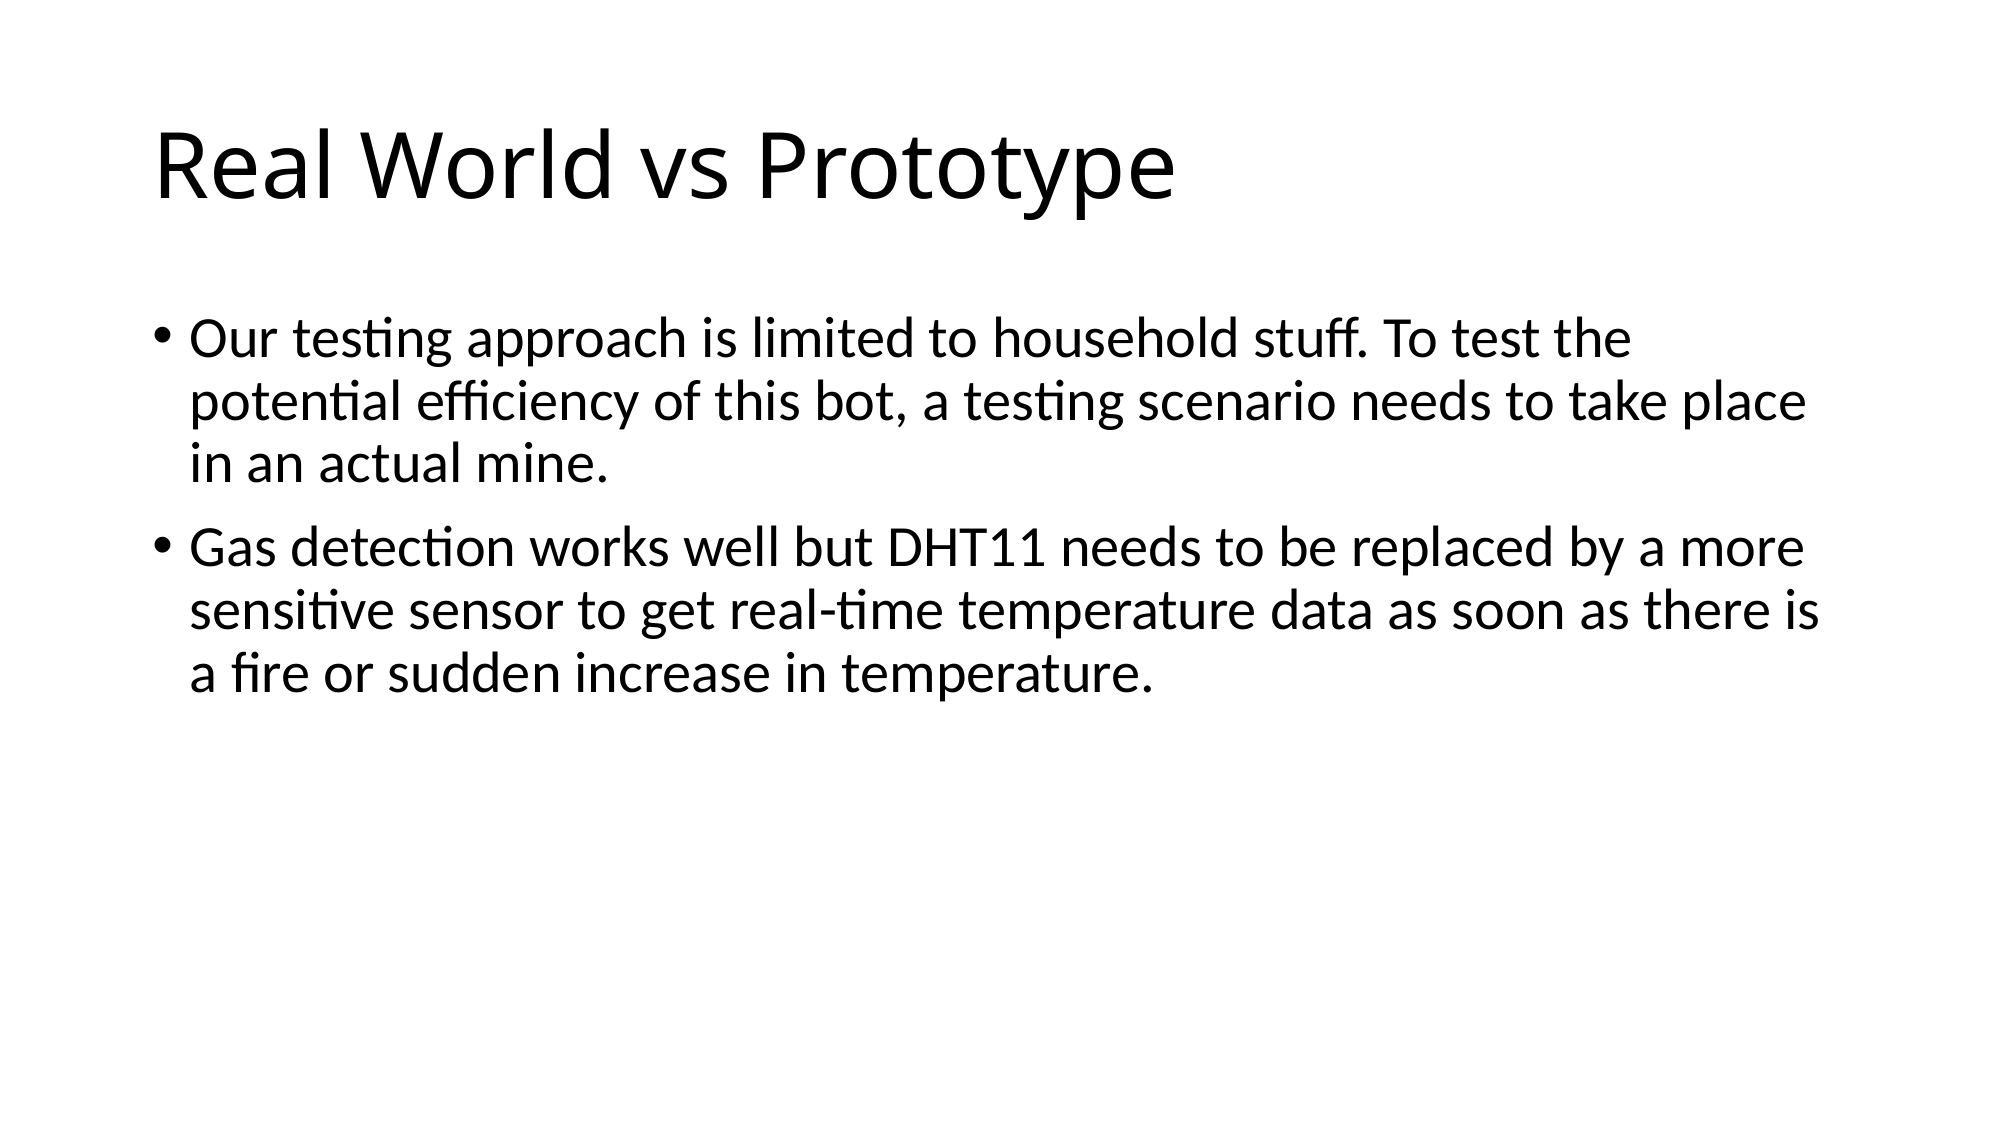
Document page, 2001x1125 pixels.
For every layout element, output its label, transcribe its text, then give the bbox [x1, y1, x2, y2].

list Our testing approach is limited to household stuff. To test the potential efficiency of this bot, a testing scenario needs to take place in an actual mine. Gas detection works well but DHT11 needs to be replaced by a more sensitive sensor to get real-time temperature data as soon as there is a fire or sudden increase in temperature. [137, 299, 1863, 1014]
title Real World vs Prototype [137, 59, 1863, 278]
